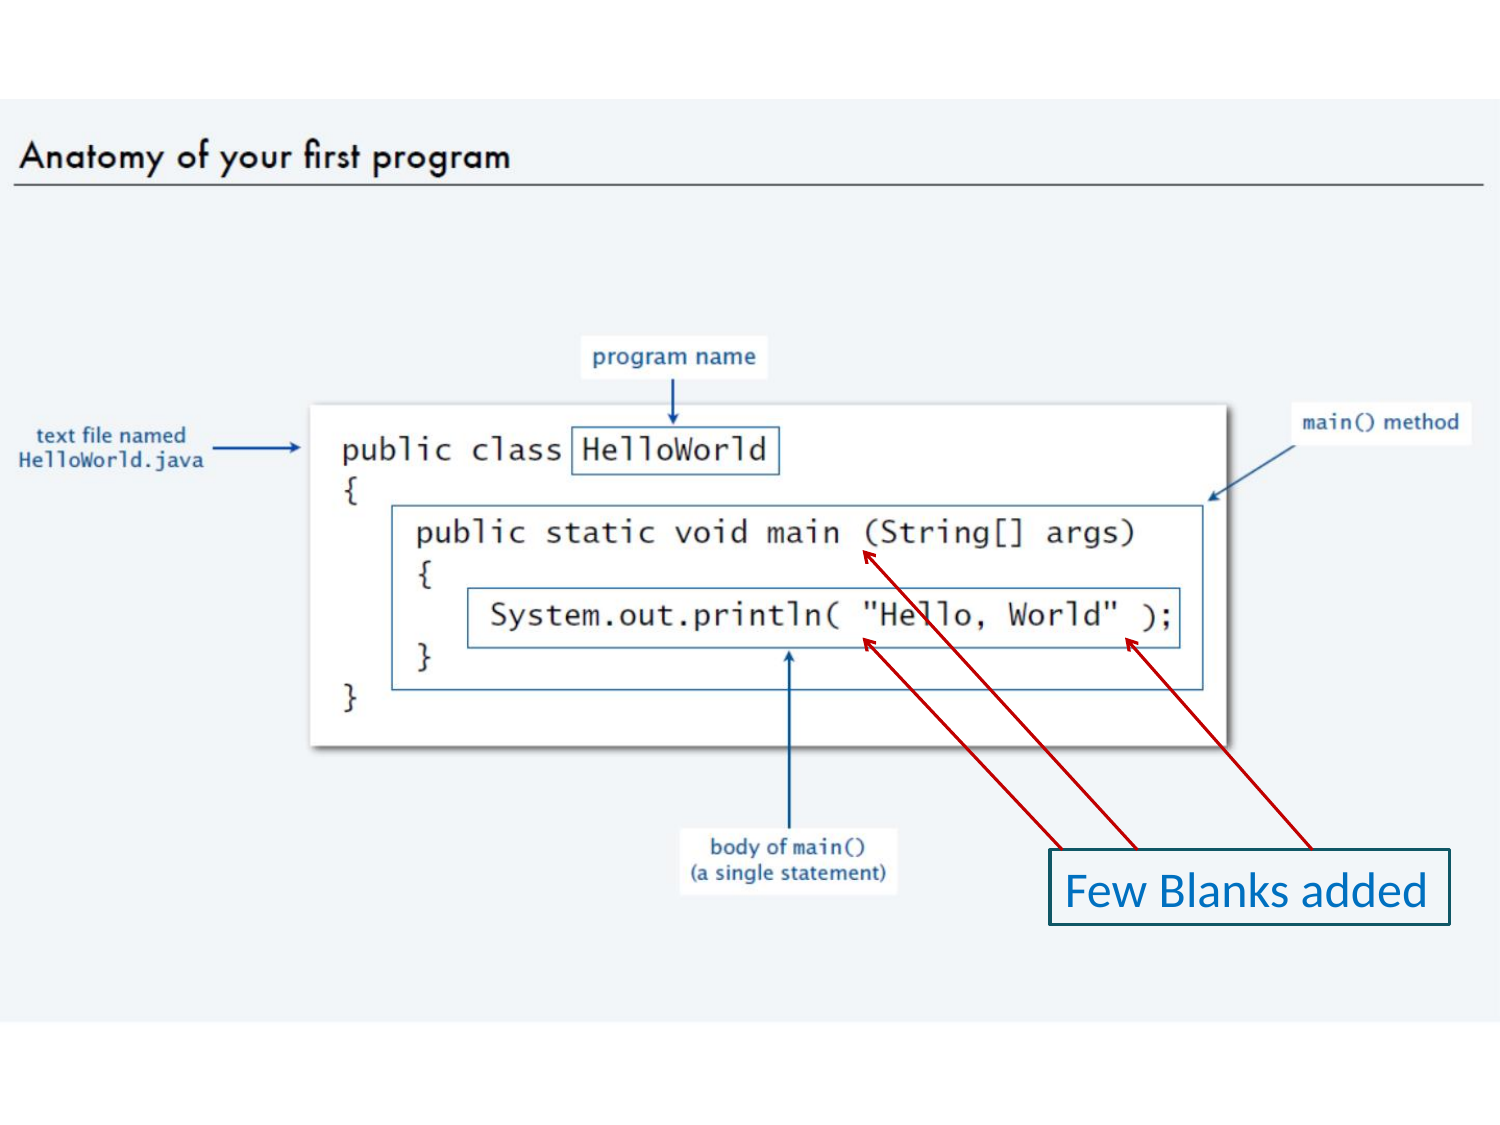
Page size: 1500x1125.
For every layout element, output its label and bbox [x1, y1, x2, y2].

text_box [0, 0, 1500, 1125]
text_box [862, 549, 1451, 926]
